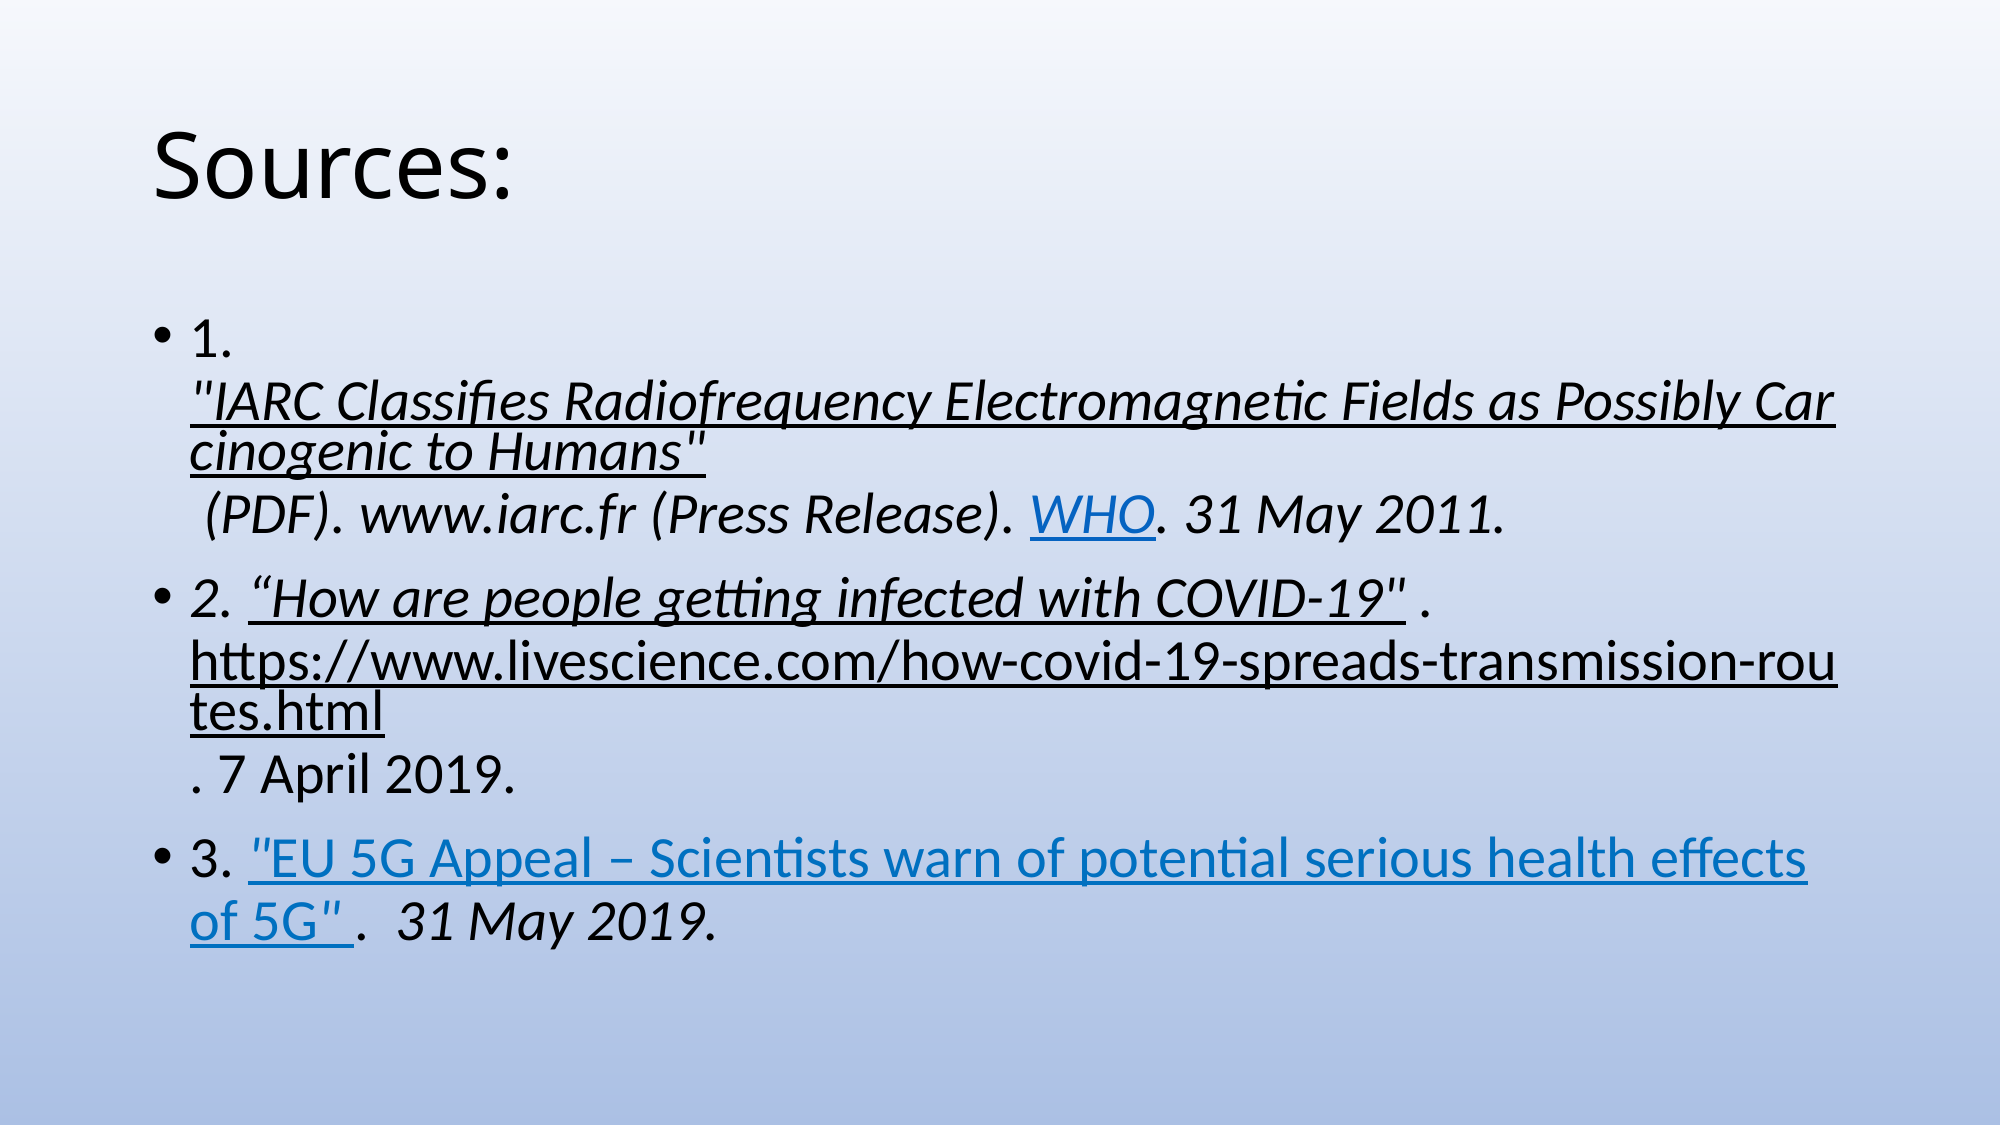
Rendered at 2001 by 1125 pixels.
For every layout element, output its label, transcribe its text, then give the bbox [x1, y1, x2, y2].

title Sources: [137, 59, 1863, 278]
list 1. "IARC Classifies Radiofrequency Electromagnetic Fields as Possibly Carcinogenic to Humans" (PDF). www.iarc.fr (Press Release). WHO. 31 May 2011. 2. “How are people getting infected with COVID-19" . https://www.livescience.com/how-covid-19-spreads-transmission-routes.html. 7 April 2019. 3. "EU 5G Appeal – Scientists warn of potential serious health effects of 5G" . 31 May 2019. [137, 299, 1863, 1014]
